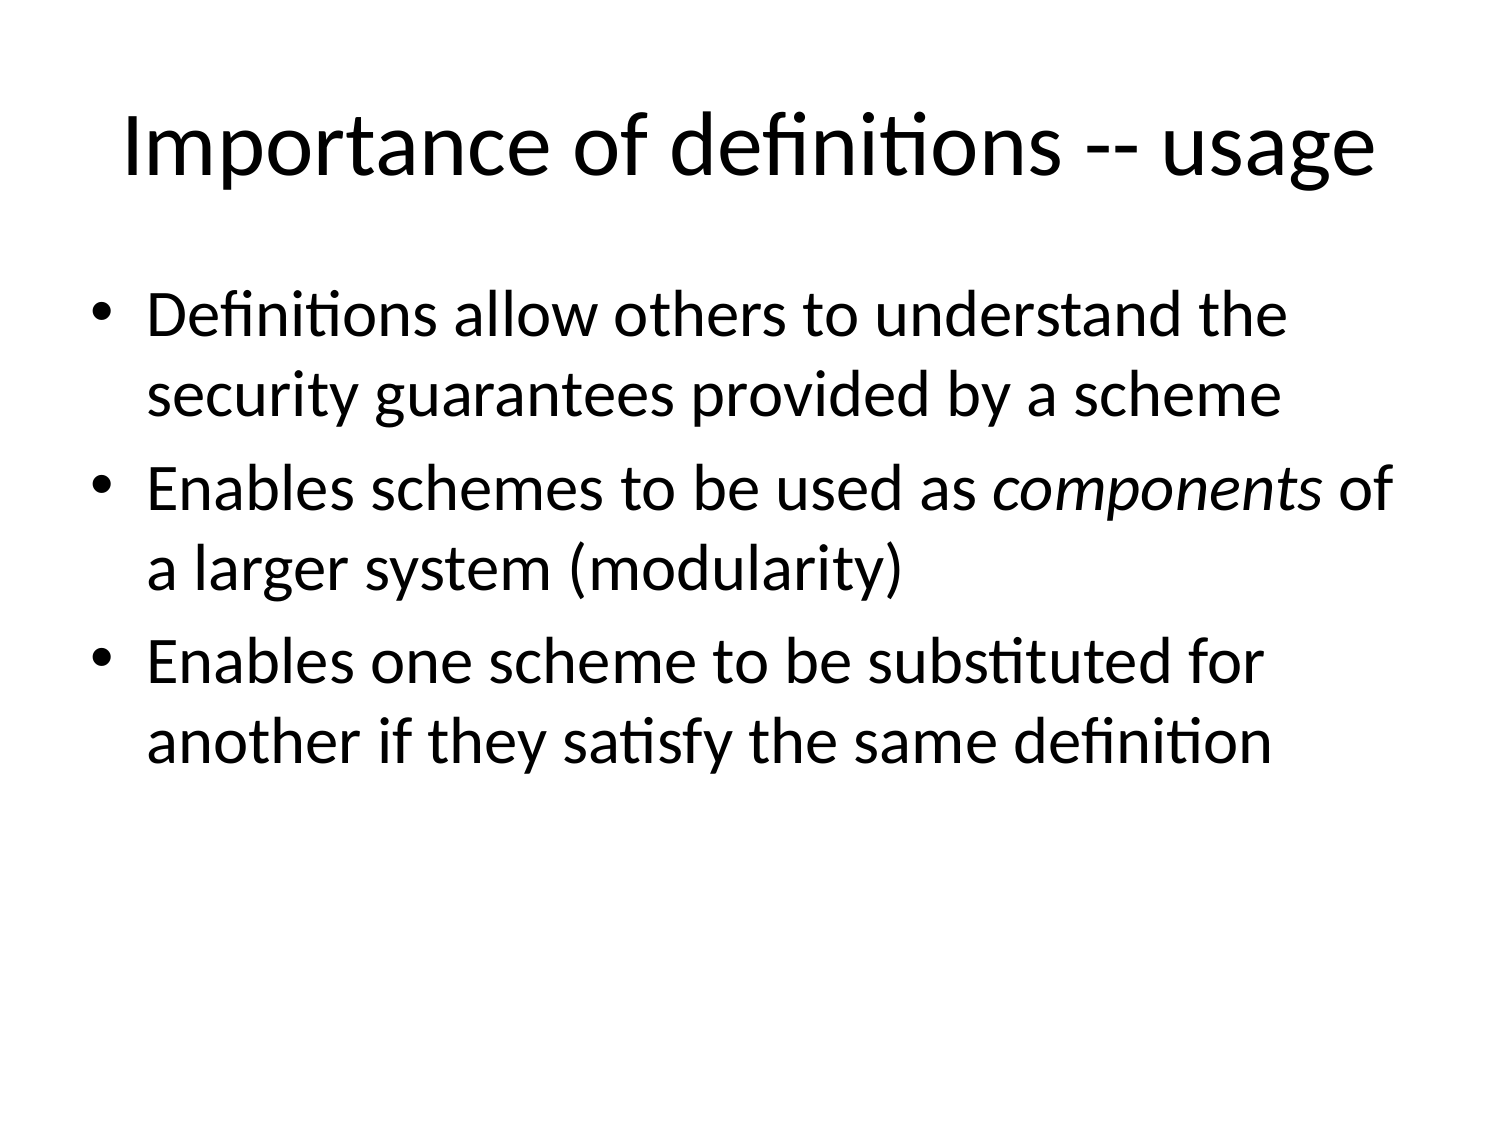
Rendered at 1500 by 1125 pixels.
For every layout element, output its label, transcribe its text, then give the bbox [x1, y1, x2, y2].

title Importance of definitions -- usage [75, 45, 1425, 233]
list Definitions allow others to understand the security guarantees provided by a scheme Enables schemes to be used as components of a larger system (modularity) Enables one scheme to be substituted for another if they satisfy the same definition [75, 262, 1425, 1005]
